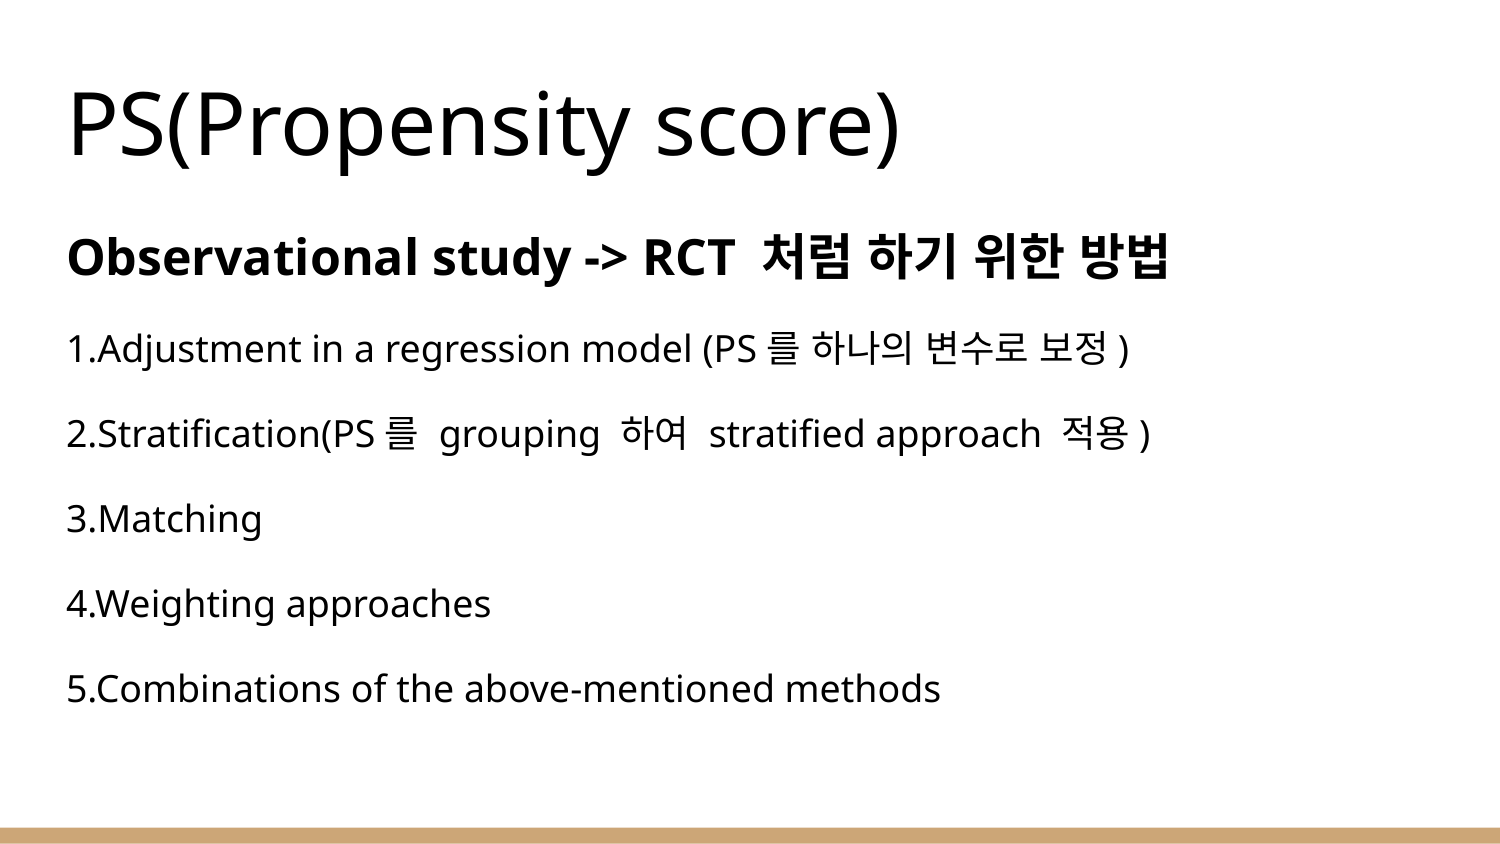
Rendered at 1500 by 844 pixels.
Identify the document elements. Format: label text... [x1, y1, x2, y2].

list Observational study -> RCT 처럼 하기 위한 방법 1.Adjustment in a regression model (PS를 하나의 변수로 보정) 2.Stratification(PS를 grouping 하여 stratified approach 적용) 3.Matching 4.Weighting approaches 5.Combinations of the above-mentioned methods [51, 200, 1449, 752]
title PS(Propensity score) [51, 51, 1449, 189]
